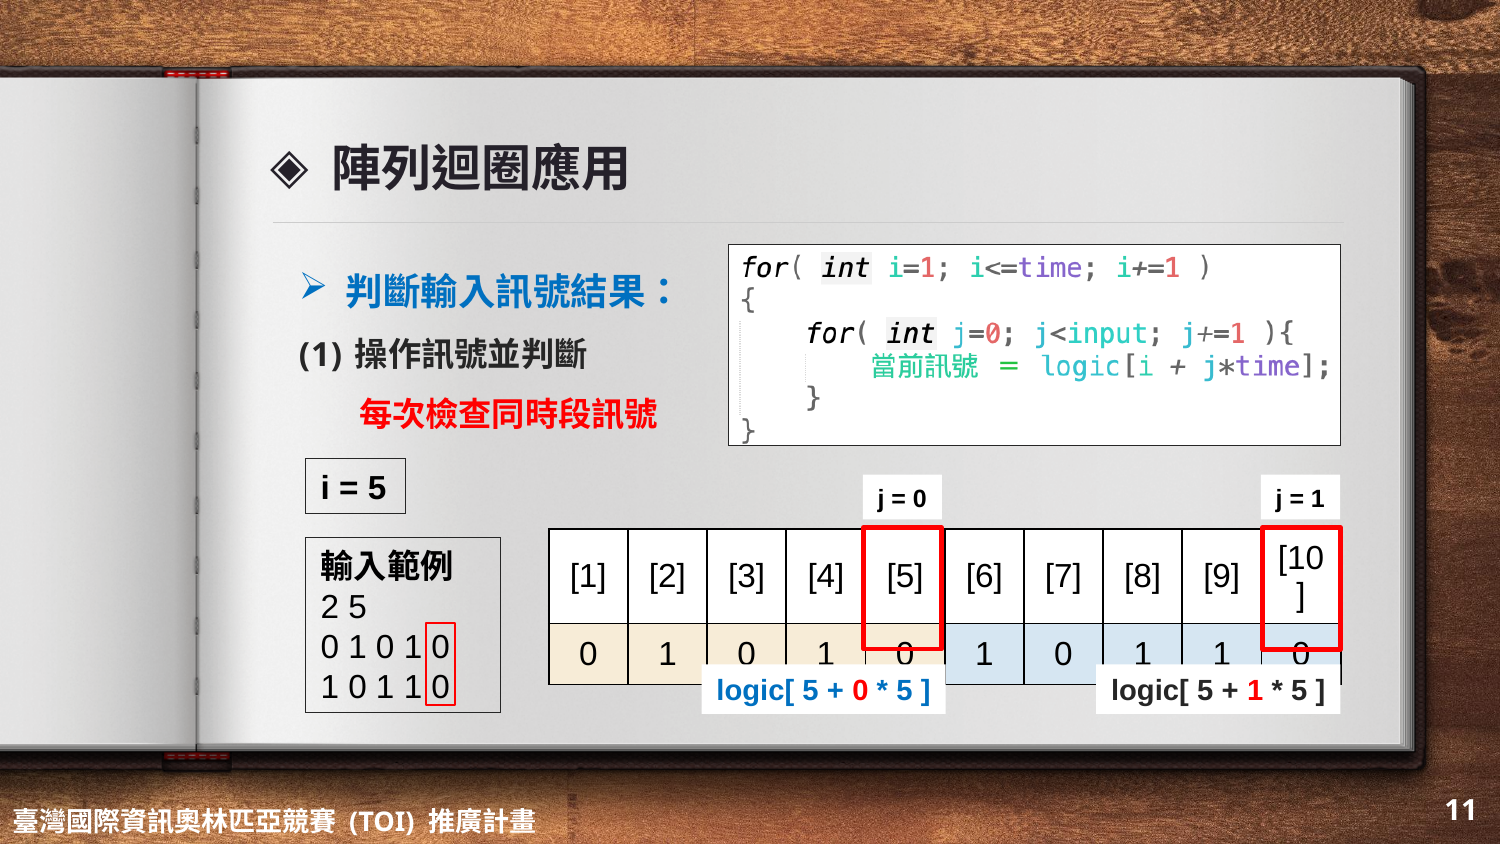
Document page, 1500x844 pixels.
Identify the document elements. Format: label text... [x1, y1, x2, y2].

text_box [861, 525, 944, 651]
table_header [9] [1183, 530, 1261, 623]
table_cell 0 [1025, 624, 1102, 684]
table_header [6] [946, 530, 1023, 623]
table_cell 1 [946, 624, 1023, 684]
table_cell 0 [708, 624, 785, 664]
text_box logic[ 5 + 1 * 5 ] [1096, 664, 1341, 714]
text_box logic[ 5 + 0 * 5 ] [701, 664, 946, 714]
text_box [1261, 526, 1343, 651]
table_cell 1 [1183, 624, 1261, 664]
table_cell 0 [550, 624, 627, 684]
table_cell 0 [866, 651, 944, 664]
text_box 判斷輸入訊號結果： 操作訊號並判斷 每次檢查同時段訊號 [283, 238, 1312, 441]
table_header [2] [629, 530, 706, 623]
picture [0, 0, 1500, 844]
table_header [8] [1104, 530, 1181, 623]
table_cell 1 [629, 624, 706, 684]
text_box 輸入範例 2 5 0 1 0 1 0 1 0 1 1 0 [305, 537, 501, 713]
table_header [3] [708, 530, 785, 623]
text_box 陣列迴圈應用 [255, 121, 1341, 215]
table_header [7] [1025, 530, 1102, 623]
table_header [4] [787, 530, 861, 623]
table_cell 1 [787, 624, 865, 664]
table_cell 0 [1262, 651, 1340, 664]
text_box j = 1 [1260, 474, 1341, 520]
text_box i = 5 [305, 458, 406, 514]
slide_number 11 [1429, 779, 1500, 844]
text_box [424, 621, 458, 707]
text_box j = 0 [862, 474, 942, 520]
table_header [1] [550, 530, 627, 623]
table_cell 1 [1104, 624, 1181, 664]
